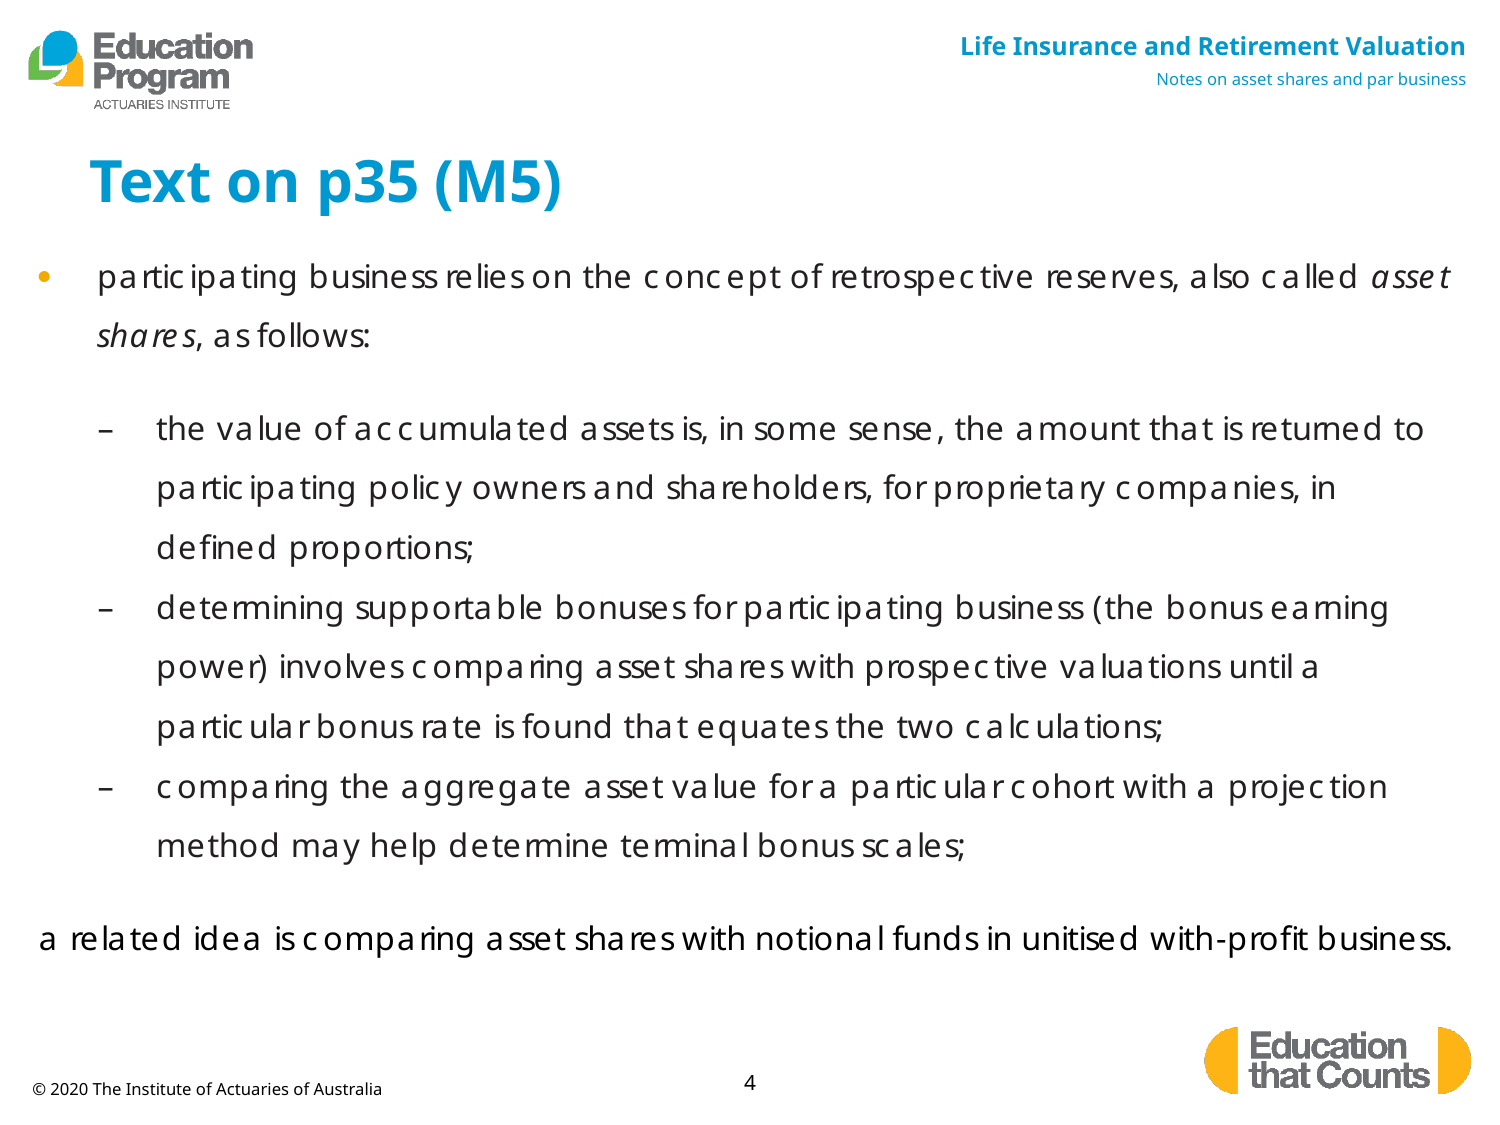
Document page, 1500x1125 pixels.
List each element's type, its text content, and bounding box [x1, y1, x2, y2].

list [38, 255, 1459, 1012]
picture [2, 7, 278, 132]
picture [1198, 1021, 1477, 1100]
title Text on p35 (M5) [74, 125, 1425, 233]
